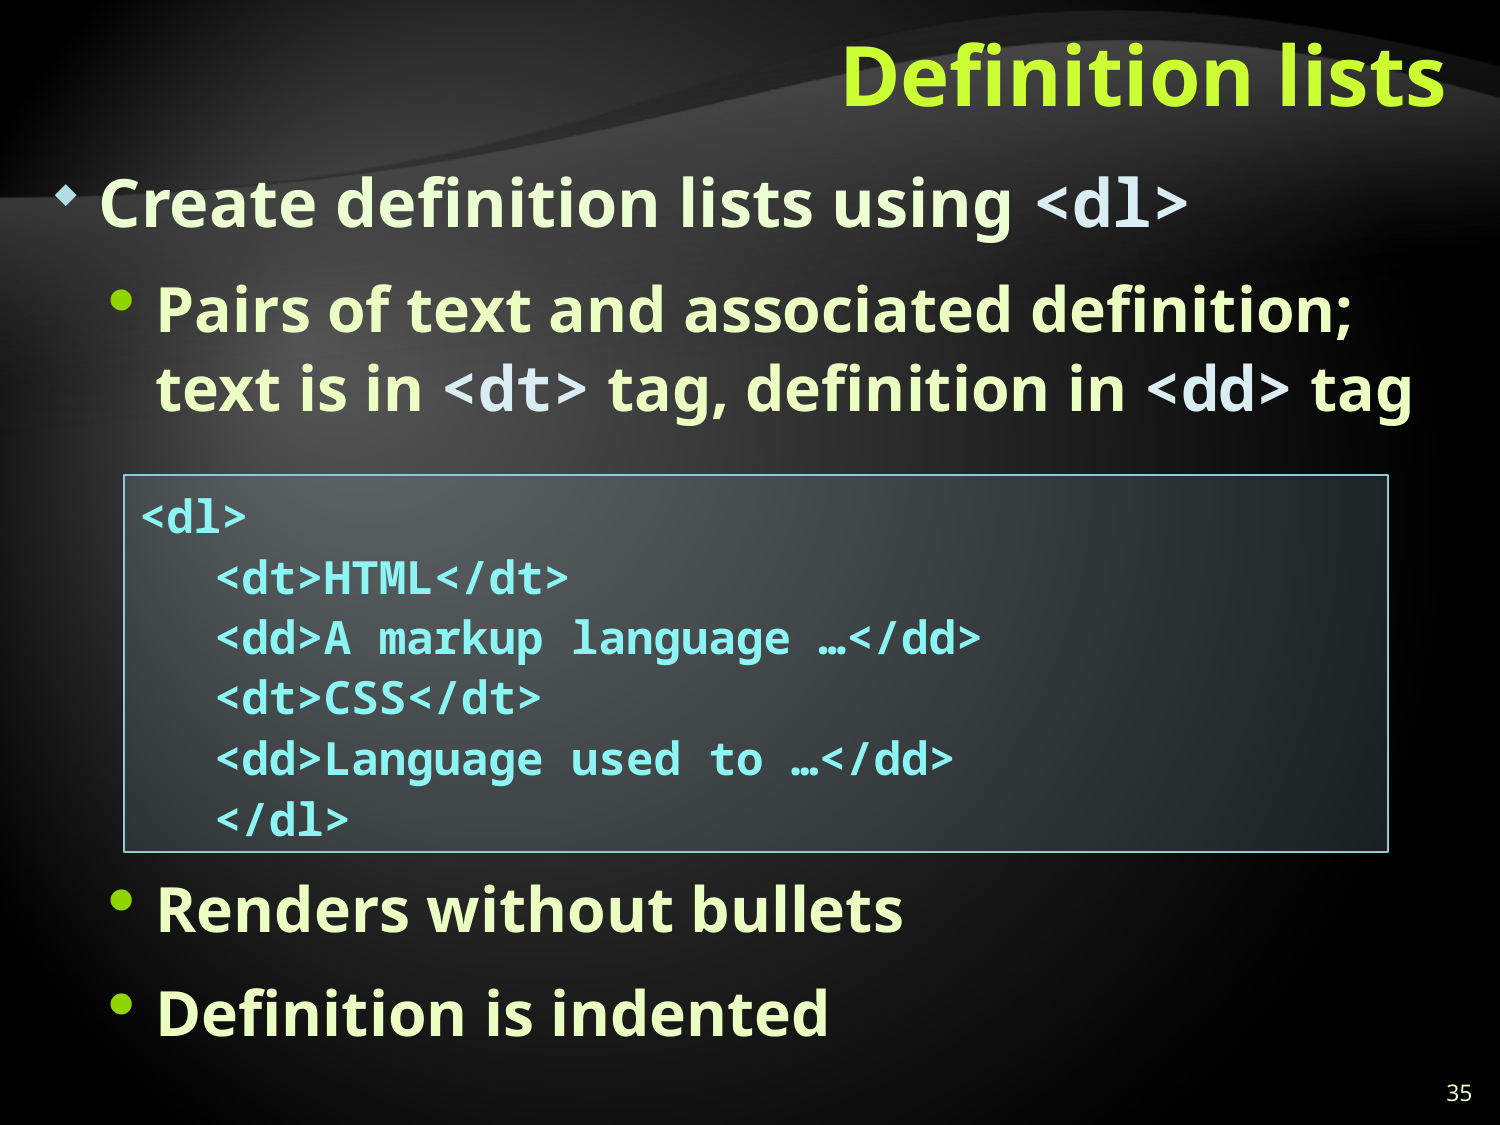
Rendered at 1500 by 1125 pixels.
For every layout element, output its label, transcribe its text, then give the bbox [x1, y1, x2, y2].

title Definition lists [300, 12, 1463, 149]
text_box <dl> <dt>HTML</dt> <dd>A markup language …</dd> <dt>CSS</dt> <dd>Language used to …</dd> </dl> [123, 474, 1388, 853]
picture [0, 0, 1500, 1125]
list Create definition lists using <dl> Pairs of text and associated definition; text is in <dt> tag, definition in <dd> tag Renders without bullets Definition is indented [37, 149, 1463, 1100]
slide_number 35 [1412, 1074, 1488, 1113]
